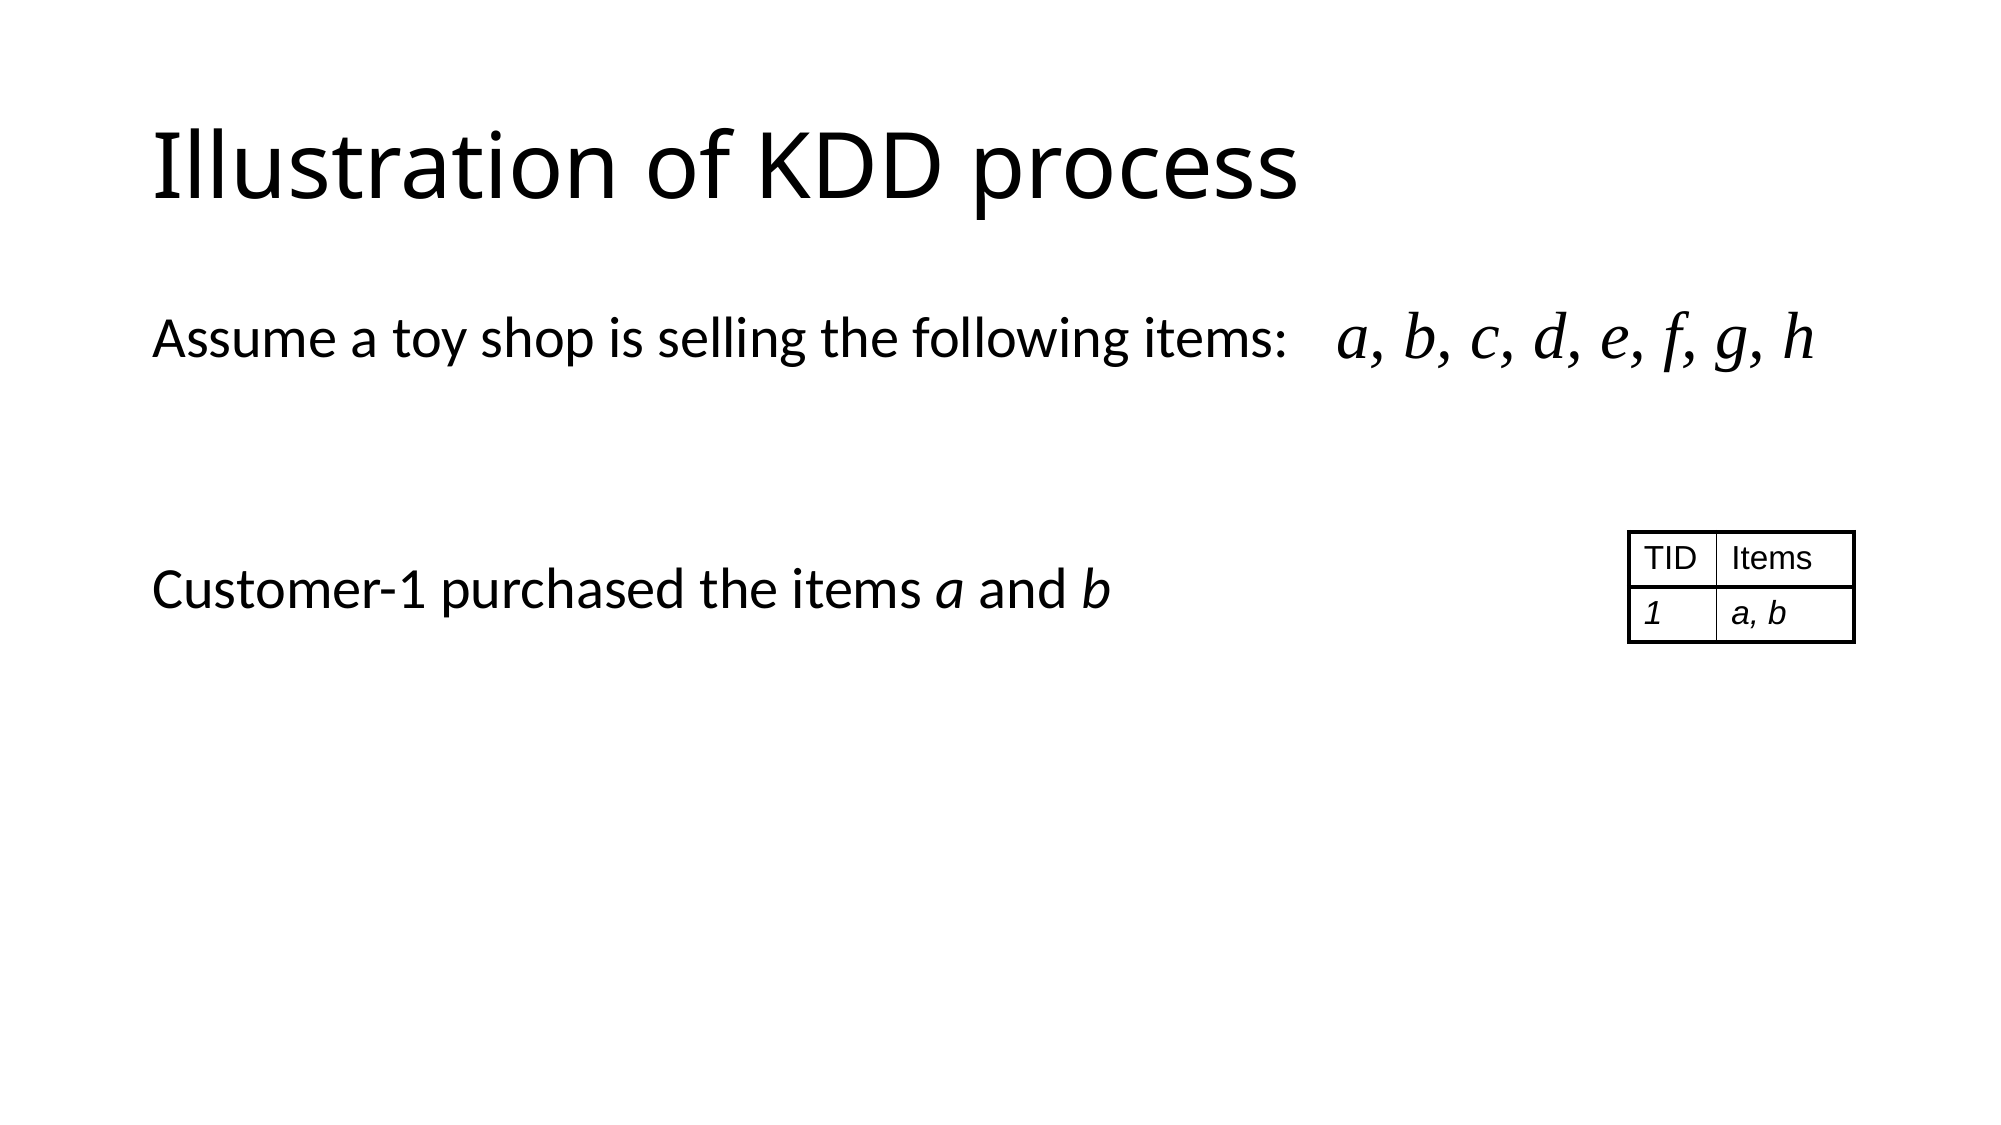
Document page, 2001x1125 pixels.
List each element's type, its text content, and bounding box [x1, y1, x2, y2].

table_cell 1 [1631, 589, 1716, 640]
table_header Items [1717, 534, 1852, 585]
text_box a, b, c, d, e, f, g, h [1321, 284, 1961, 380]
table_cell a, b [1717, 589, 1852, 640]
table_header TID [1631, 534, 1716, 585]
list Assume a toy shop is selling the following items: Customer-1 purchased the items a and b [137, 299, 1863, 1014]
title Illustration of KDD process [137, 59, 1863, 278]
